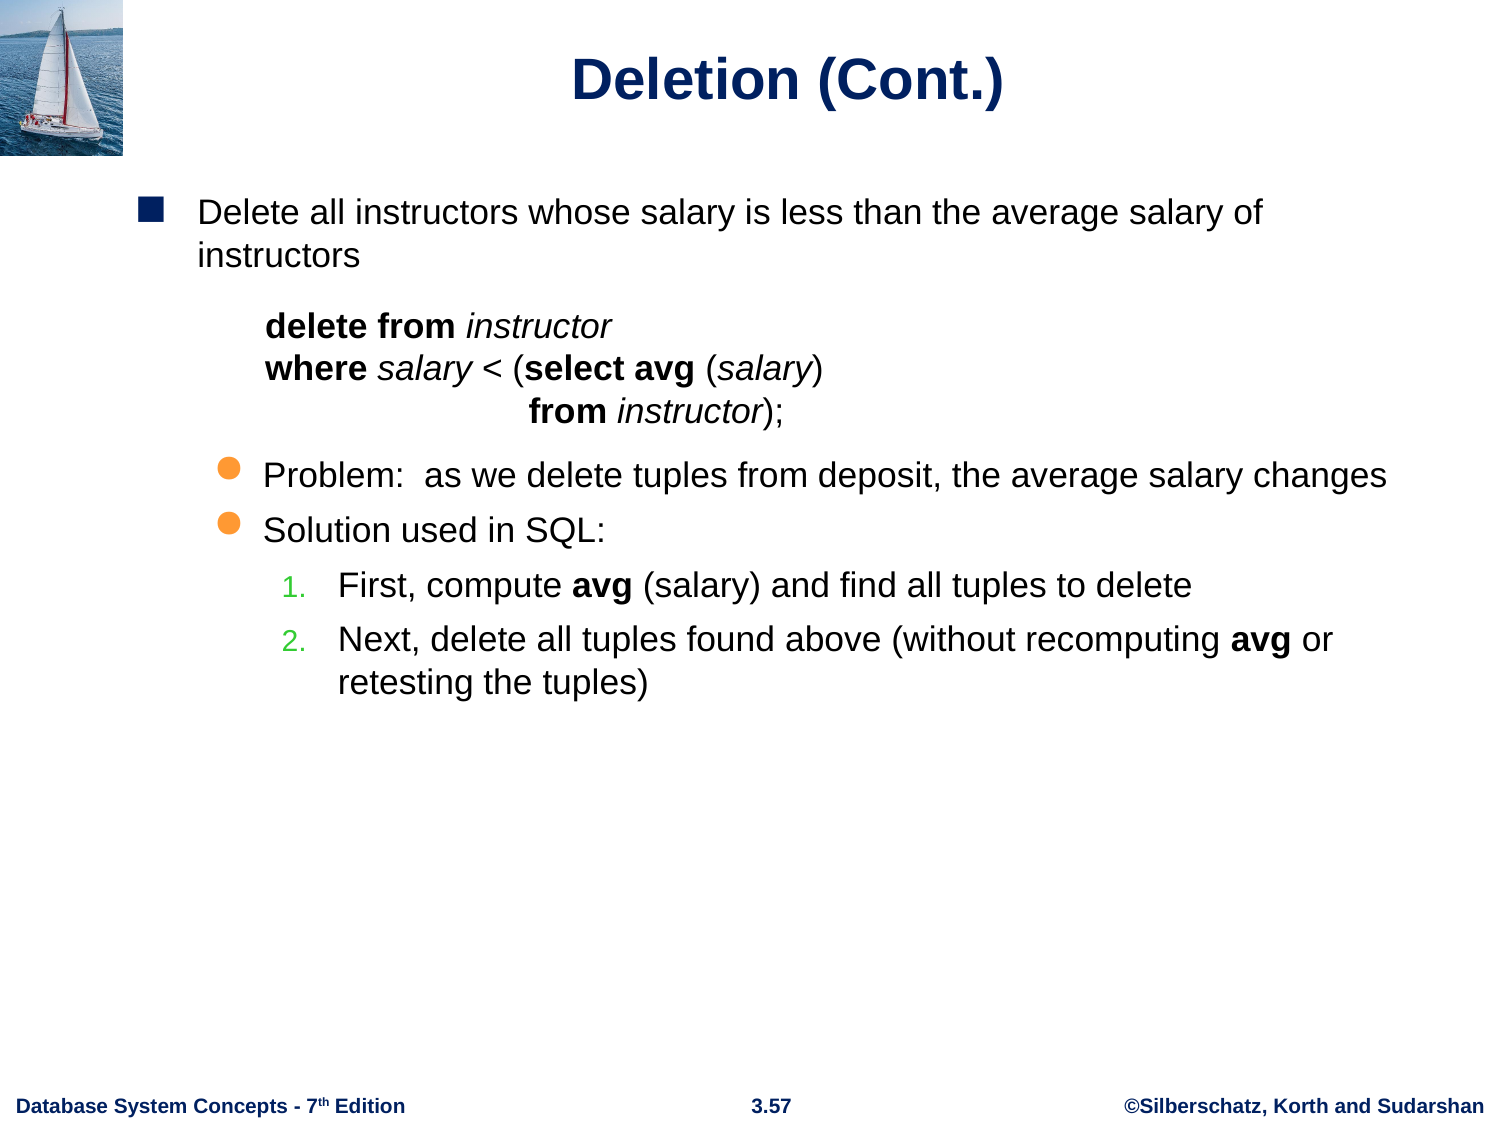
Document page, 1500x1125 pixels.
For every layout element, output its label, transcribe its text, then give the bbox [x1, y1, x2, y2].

title Deletion (Cont.) [125, 18, 1452, 120]
picture [0, 0, 123, 156]
text_box delete from instructor where salary < (select avg (salary) from instructor); [250, 295, 1298, 438]
list Delete all instructors whose salary is less than the average salary of instructors Problem: as we delete tuples from deposit, the average salary changes Solution used in SQL: First, compute avg (salary) and find all tuples to delete Next, delete all tuples found above (without recomputing avg or retesting the tuples) [126, 182, 1418, 316]
